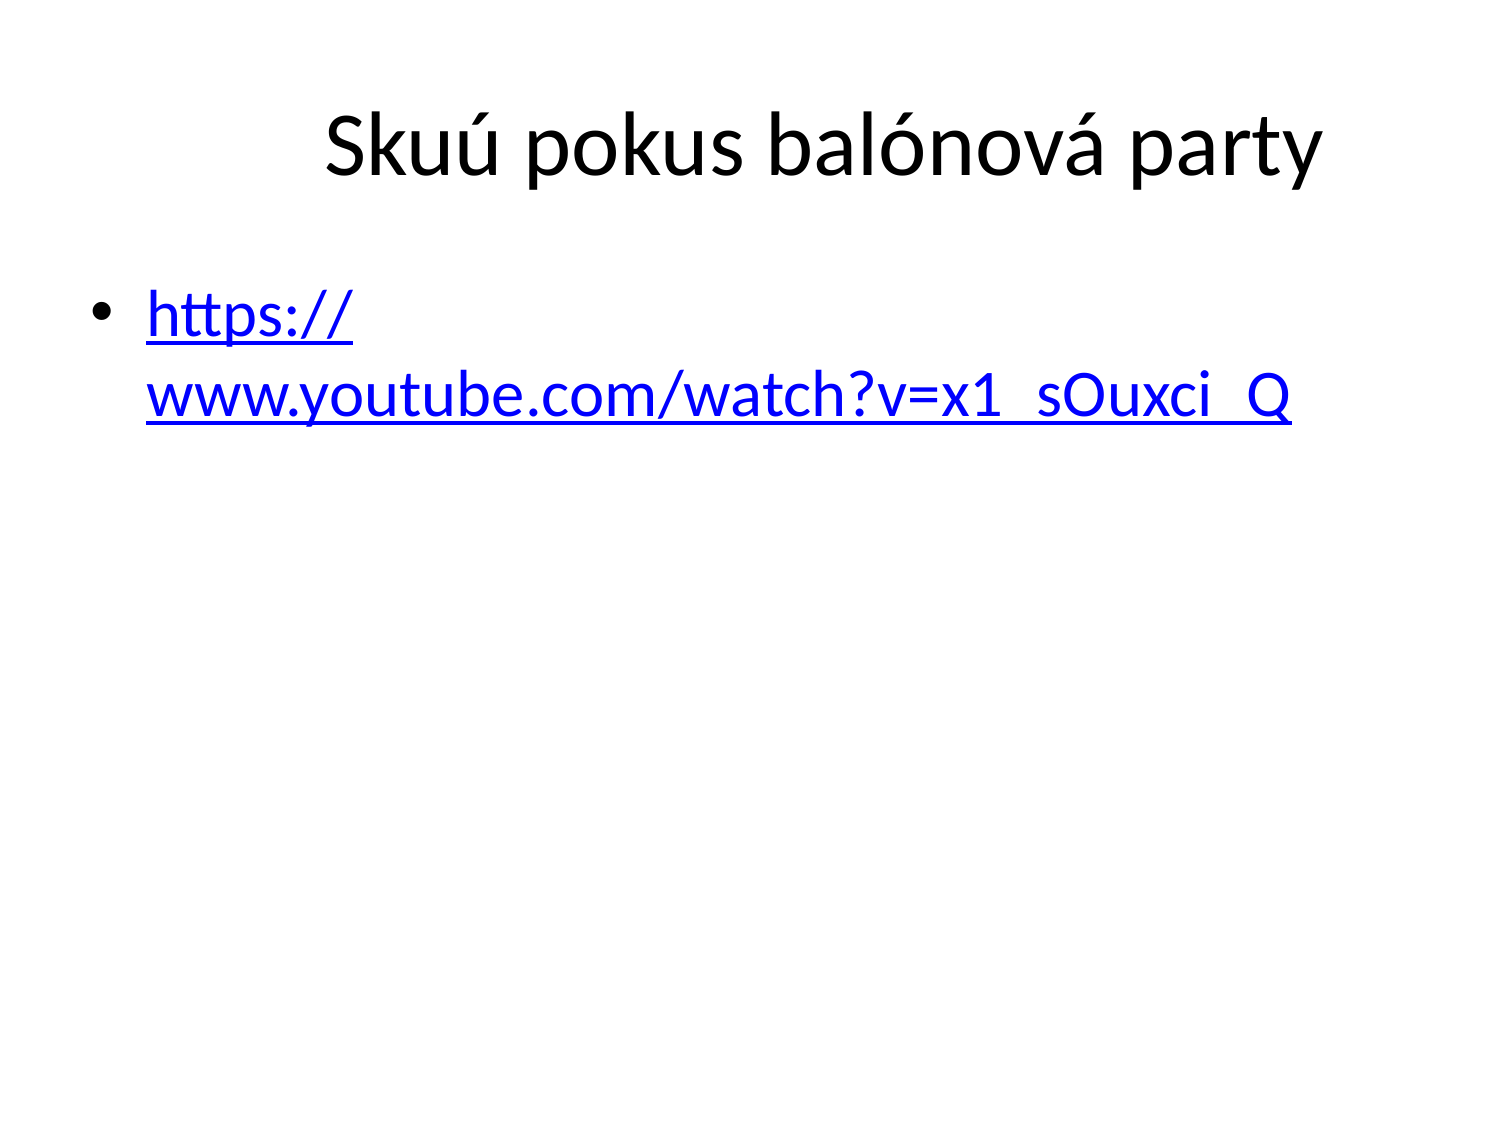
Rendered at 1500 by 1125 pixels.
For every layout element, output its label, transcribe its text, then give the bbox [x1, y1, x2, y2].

title Skuú pokus balónová party [75, 45, 1425, 233]
list https://www.youtube.com/watch?v=x1_sOuxci_Q [75, 262, 1425, 1005]
